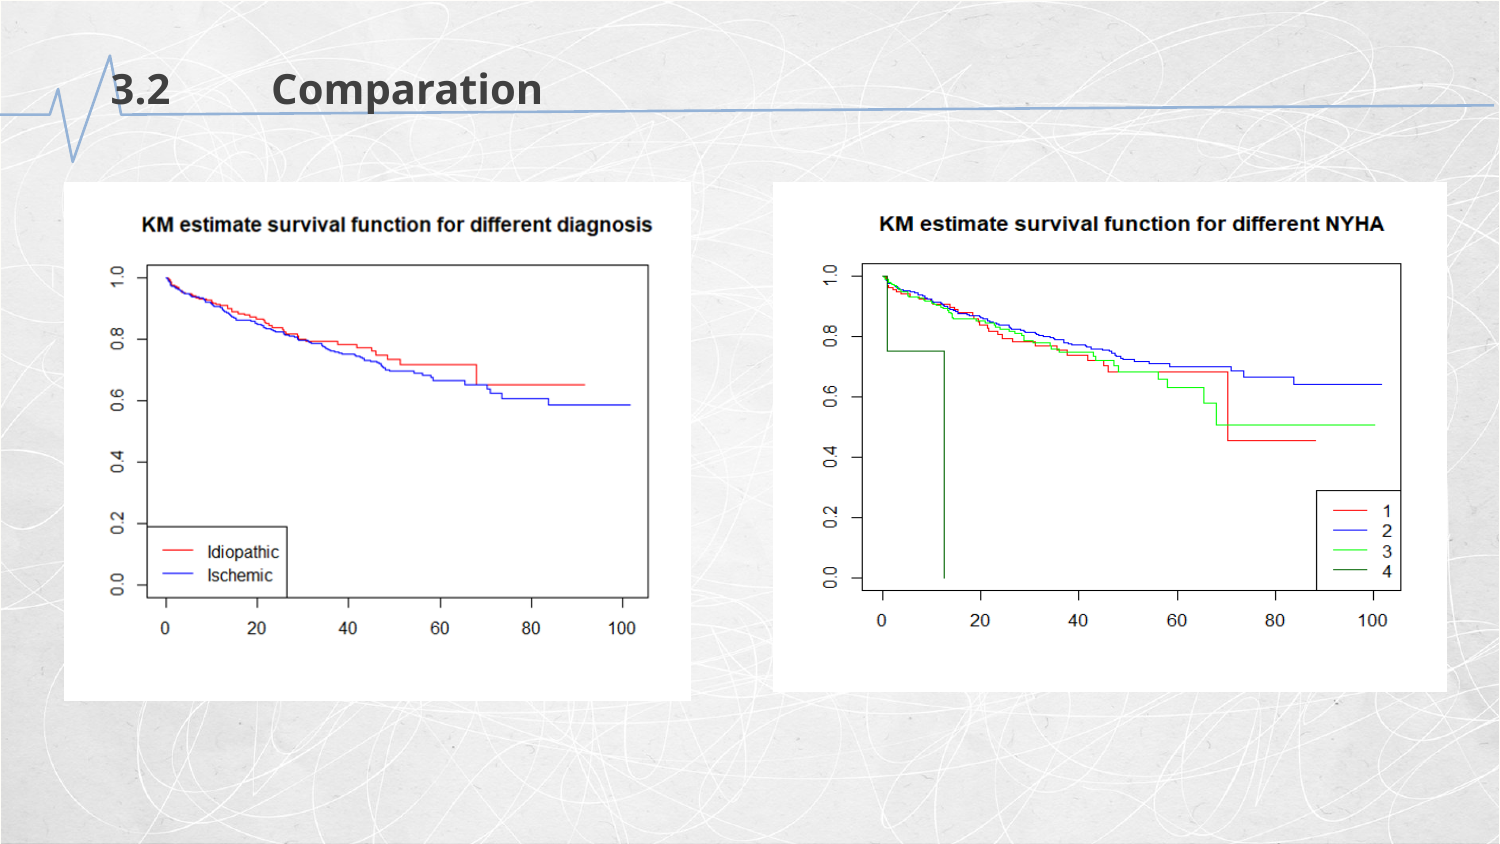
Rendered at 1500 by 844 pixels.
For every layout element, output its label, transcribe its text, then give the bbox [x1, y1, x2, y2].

text_box 3.2 Comparation [95, 55, 559, 121]
picture [64, 182, 692, 701]
picture [773, 182, 1448, 692]
